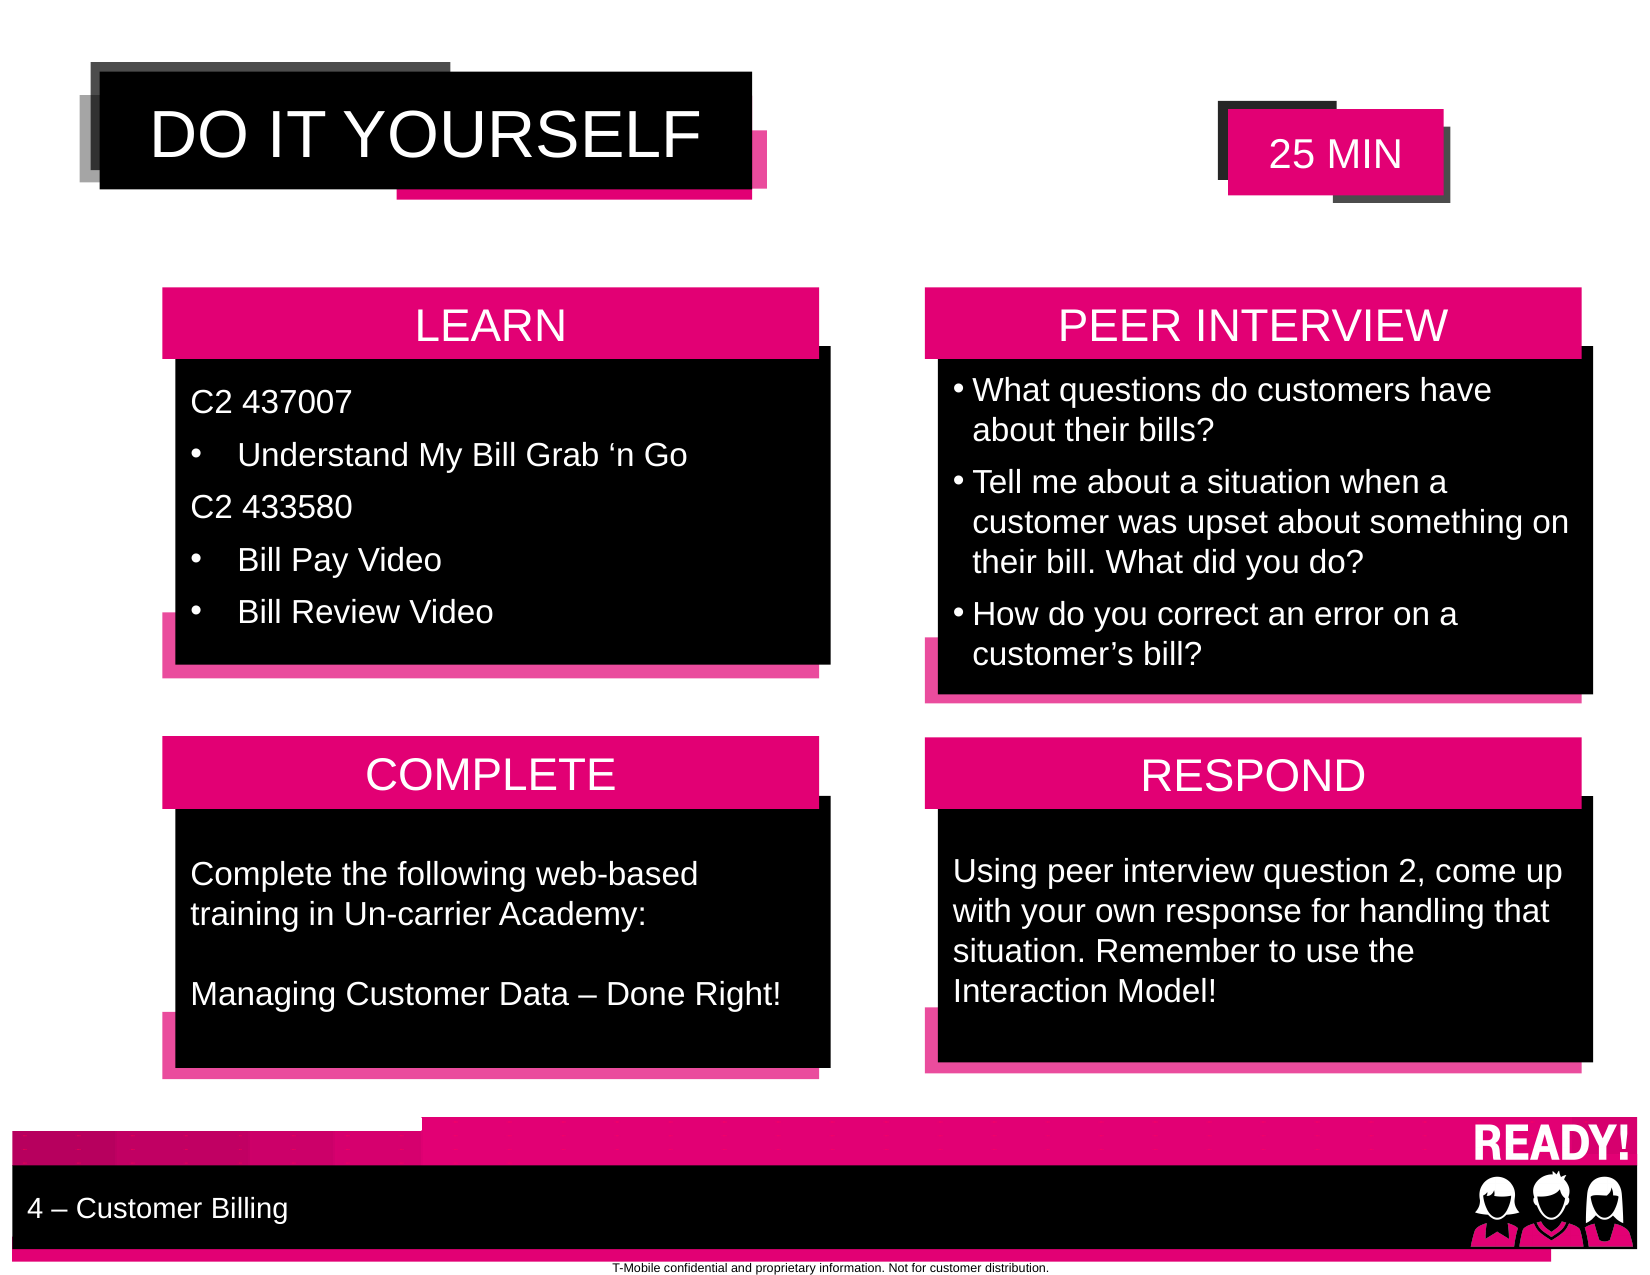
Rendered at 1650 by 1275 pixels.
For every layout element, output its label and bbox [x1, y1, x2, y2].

text_box [79, 61, 768, 200]
text_box [162, 735, 832, 1080]
text_box [924, 287, 1594, 704]
text_box [12, 1104, 1646, 1275]
text_box [162, 287, 832, 679]
text_box [924, 737, 1594, 1074]
text_box [1217, 100, 1451, 204]
